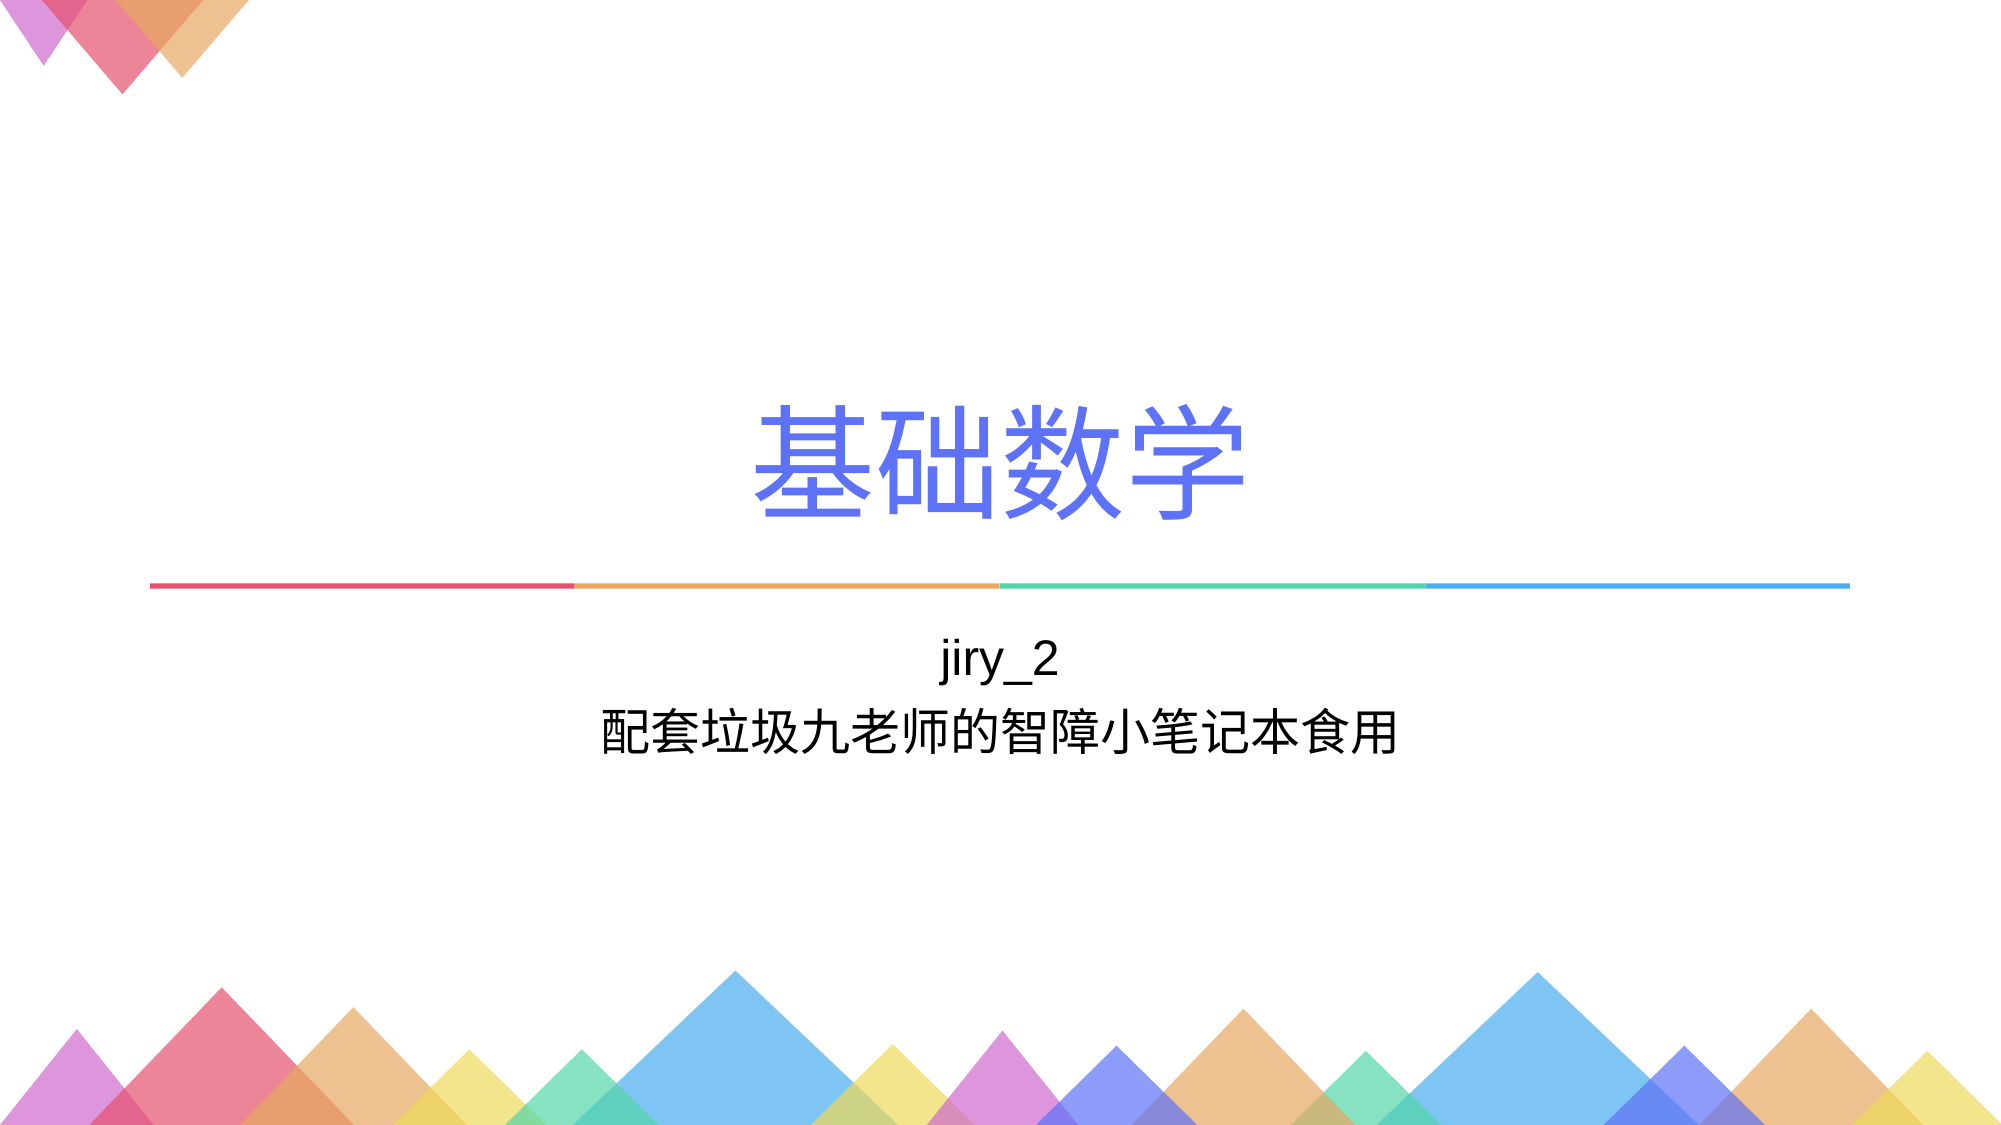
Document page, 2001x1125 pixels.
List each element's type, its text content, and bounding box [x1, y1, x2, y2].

subtitle jiry_2 配套垃圾九老师的智障小笔记本食用 [249, 624, 1750, 786]
title 基础数学 [249, 206, 1750, 545]
